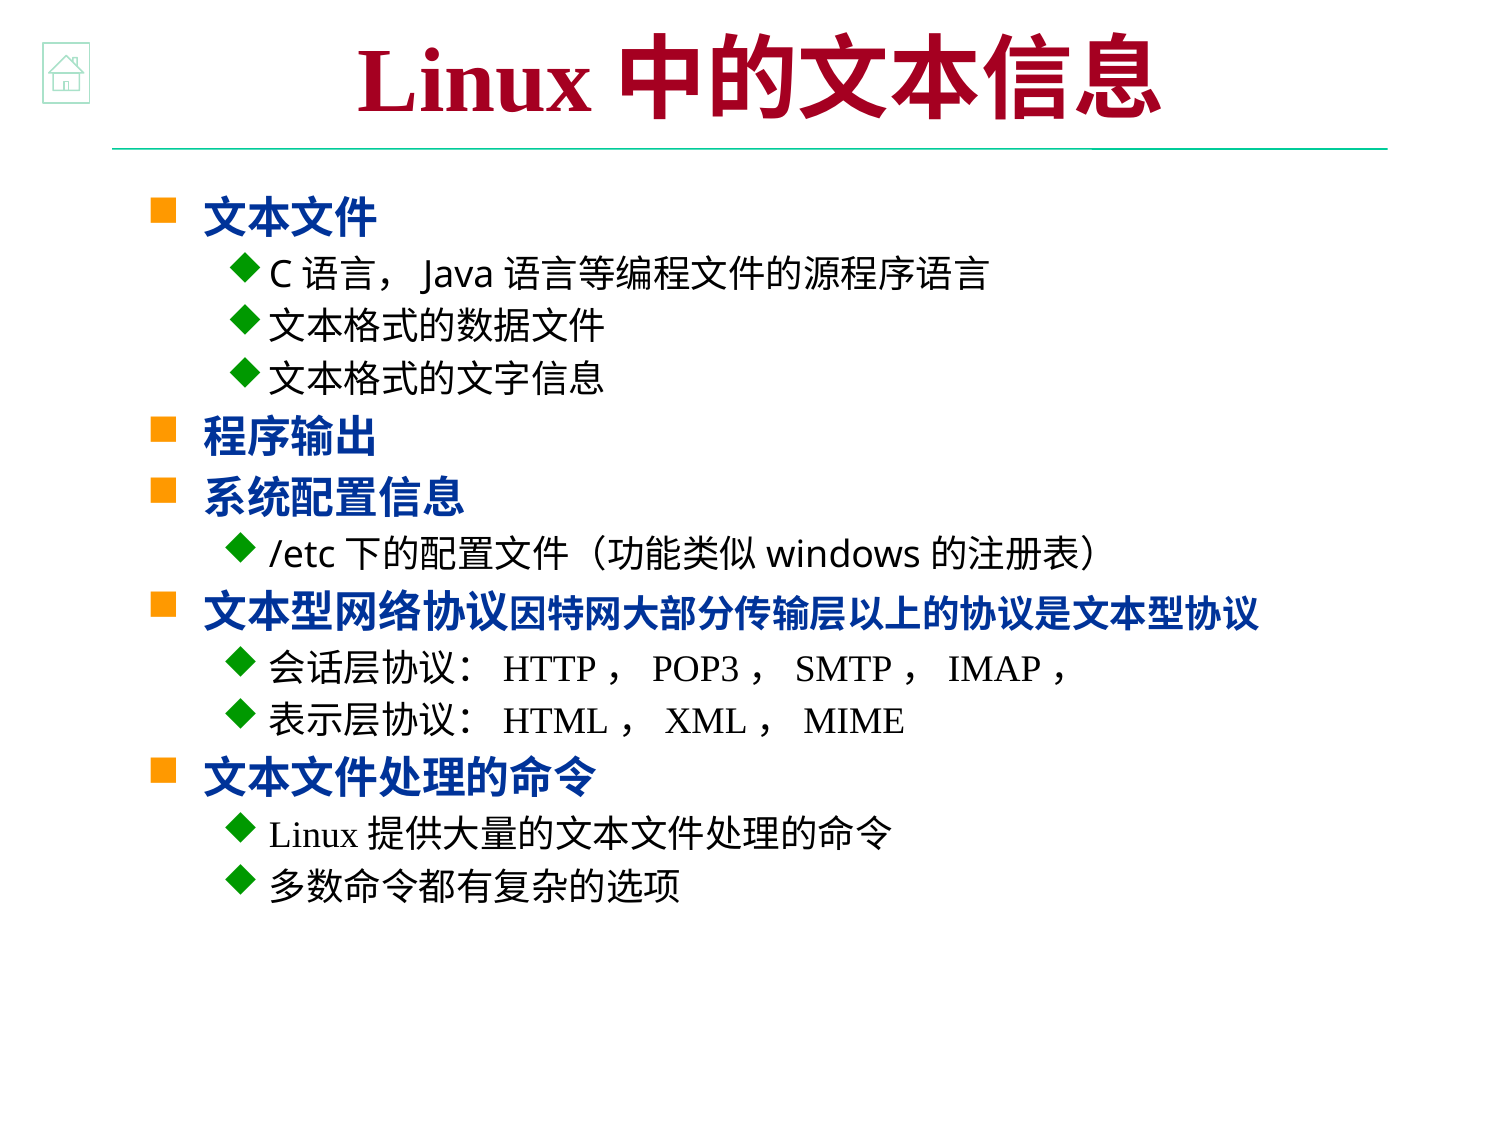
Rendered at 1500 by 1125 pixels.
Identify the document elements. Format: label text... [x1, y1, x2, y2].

text_box [42, 42, 90, 104]
text_box 文本文件 C语言，Java语言等编程文件的源程序语言 文本格式的数据文件 文本格式的文字信息 程序输出 系统配置信息 /etc下的配置文件（功能类似windows的注册表） 文本型网络协议因特网大部分传输层以上的协议是文本型协议 会话层协议：HTTP，POP3，SMTP，IMAP， 表示层协议：HTML，XML，MIME 文本文件处理的命令 Linux提供大量的文本文件处理的命令 多数命令都有复杂的选项 [135, 184, 1465, 1003]
text_box Linux中的文本信息 [123, 18, 1399, 149]
